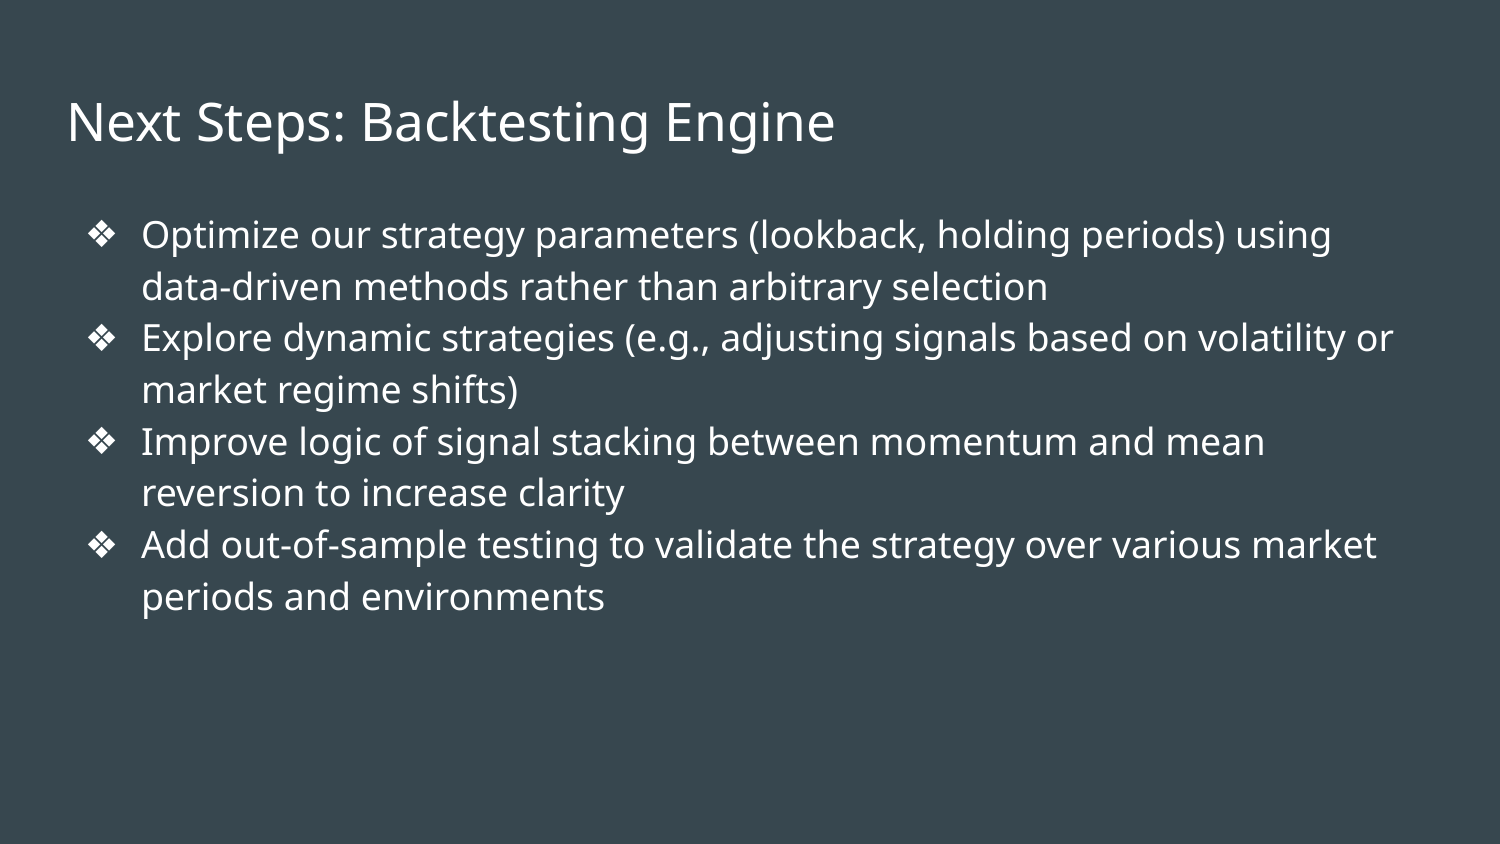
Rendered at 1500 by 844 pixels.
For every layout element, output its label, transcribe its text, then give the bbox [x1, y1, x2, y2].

list Optimize our strategy parameters (lookback, holding periods) using data-driven methods rather than arbitrary selection Explore dynamic strategies (e.g., adjusting signals based on volatility or market regime shifts) Improve logic of signal stacking between momentum and mean reversion to increase clarity Add out-of-sample testing to validate the strategy over various market periods and environments [51, 189, 1449, 750]
title Next Steps: Backtesting Engine [51, 72, 1449, 167]
